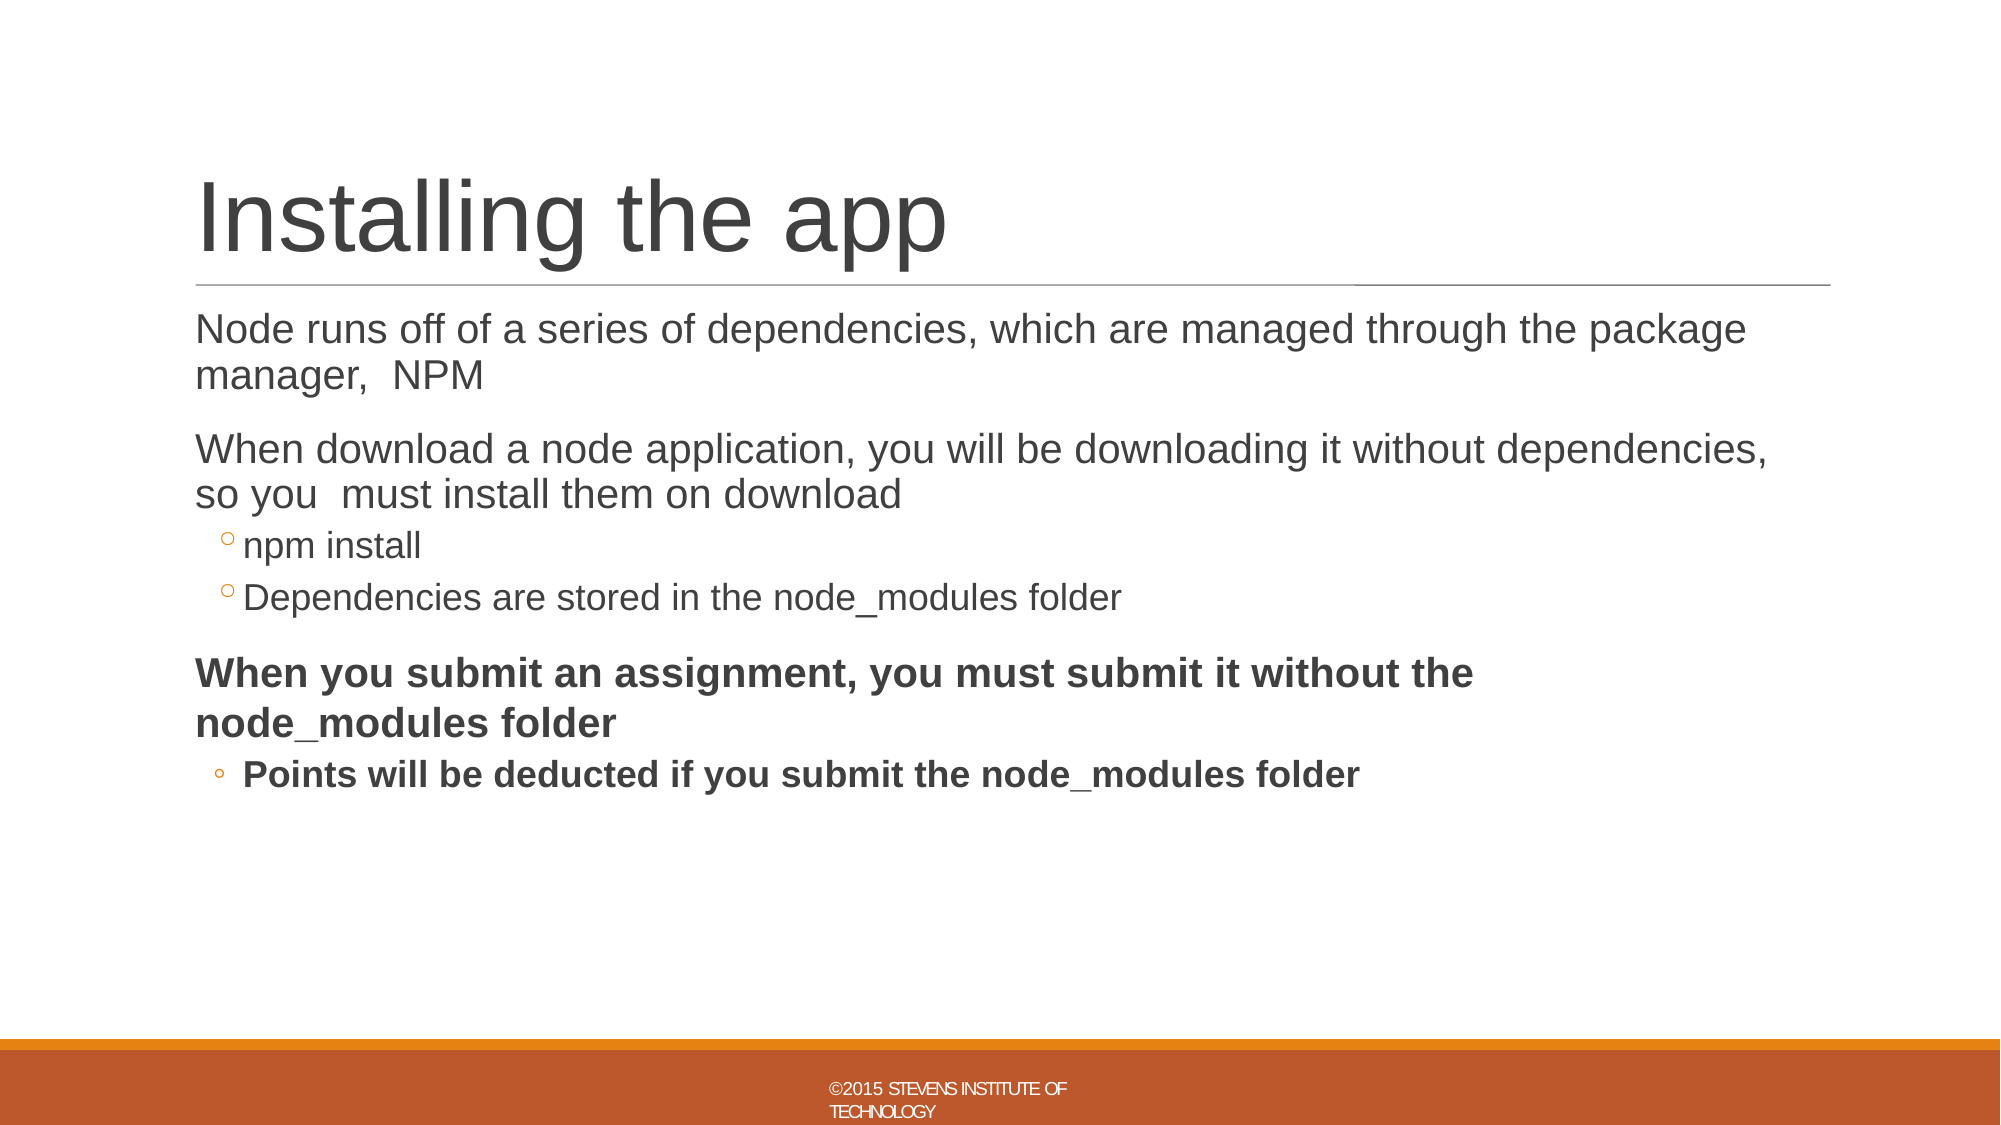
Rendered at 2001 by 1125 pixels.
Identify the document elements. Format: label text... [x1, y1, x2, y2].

title Installing the app [192, 149, 1038, 299]
text_box Node runs off of a series of dependencies, which are managed through the package manager, NPM When download a node application, you will be downloading it without dependencies, so you must install them on download npm install Dependencies are stored in the node_modules folder When you submit an assignment, you must submit it without the node_modules folder Points will be deducted if you submit the node_modules folder [192, 299, 1781, 795]
footer ©2015 STEVENS INSTITUTE OF TECHNOLOGY [827, 1075, 1174, 1125]
